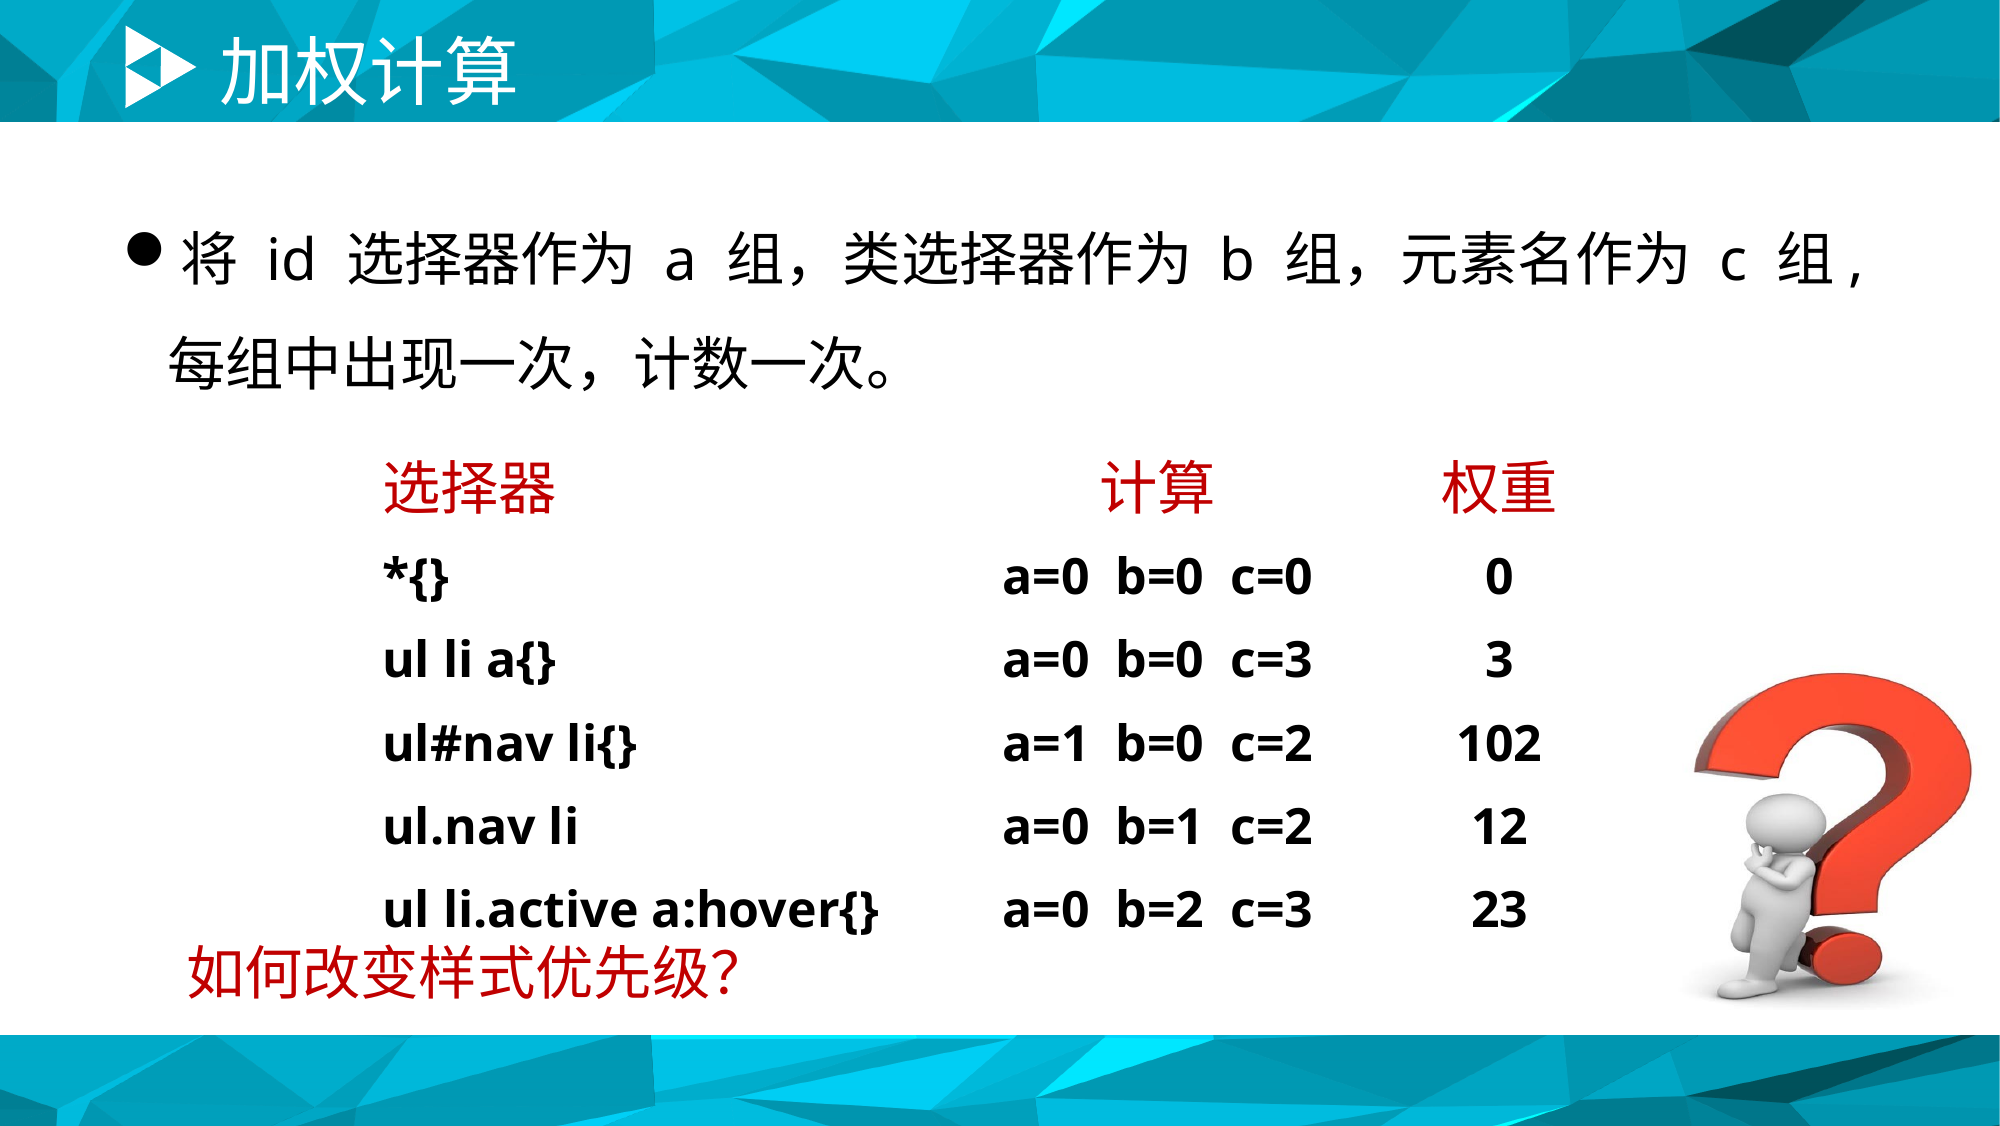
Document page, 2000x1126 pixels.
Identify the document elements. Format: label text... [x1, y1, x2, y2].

table_cell 23 [1368, 868, 1631, 949]
picture [0, 0, 2000, 122]
table_cell 102 [1368, 701, 1631, 783]
title 加权计算 [201, 24, 1927, 127]
picture [1666, 657, 1999, 1010]
table_cell 12 [1368, 784, 1631, 866]
table_cell ul.nav li [368, 784, 947, 866]
table_header 权重 [1368, 435, 1631, 531]
table_cell a=0 b=2 c=3 [949, 868, 1366, 949]
table_cell 0 [1368, 536, 1631, 616]
picture [0, 1035, 2000, 1126]
table_cell a=0 b=1 c=2 [949, 784, 1366, 866]
table_cell ul li a{} [368, 618, 947, 699]
table_header 计算 [949, 435, 1366, 531]
table_cell ul#nav li{} [368, 701, 947, 783]
table_cell a=1 b=0 c=2 [949, 701, 1366, 783]
table_cell a=0 b=0 c=3 [949, 618, 1366, 699]
table_cell ul li.active a:hover{} [368, 868, 947, 929]
text_box 如何改变样式优先级？ [171, 929, 1021, 1014]
table_cell 3 [1368, 618, 1631, 699]
list 将 id 选择器作为 a 组，类选择器作为 b 组，元素名作为 c 组, 每组中出现一次，计数一次。 [104, 178, 1927, 978]
table_cell a=0 b=0 c=0 [949, 536, 1366, 616]
table_header 选择器 [368, 435, 947, 531]
table_cell *{} [368, 536, 947, 616]
